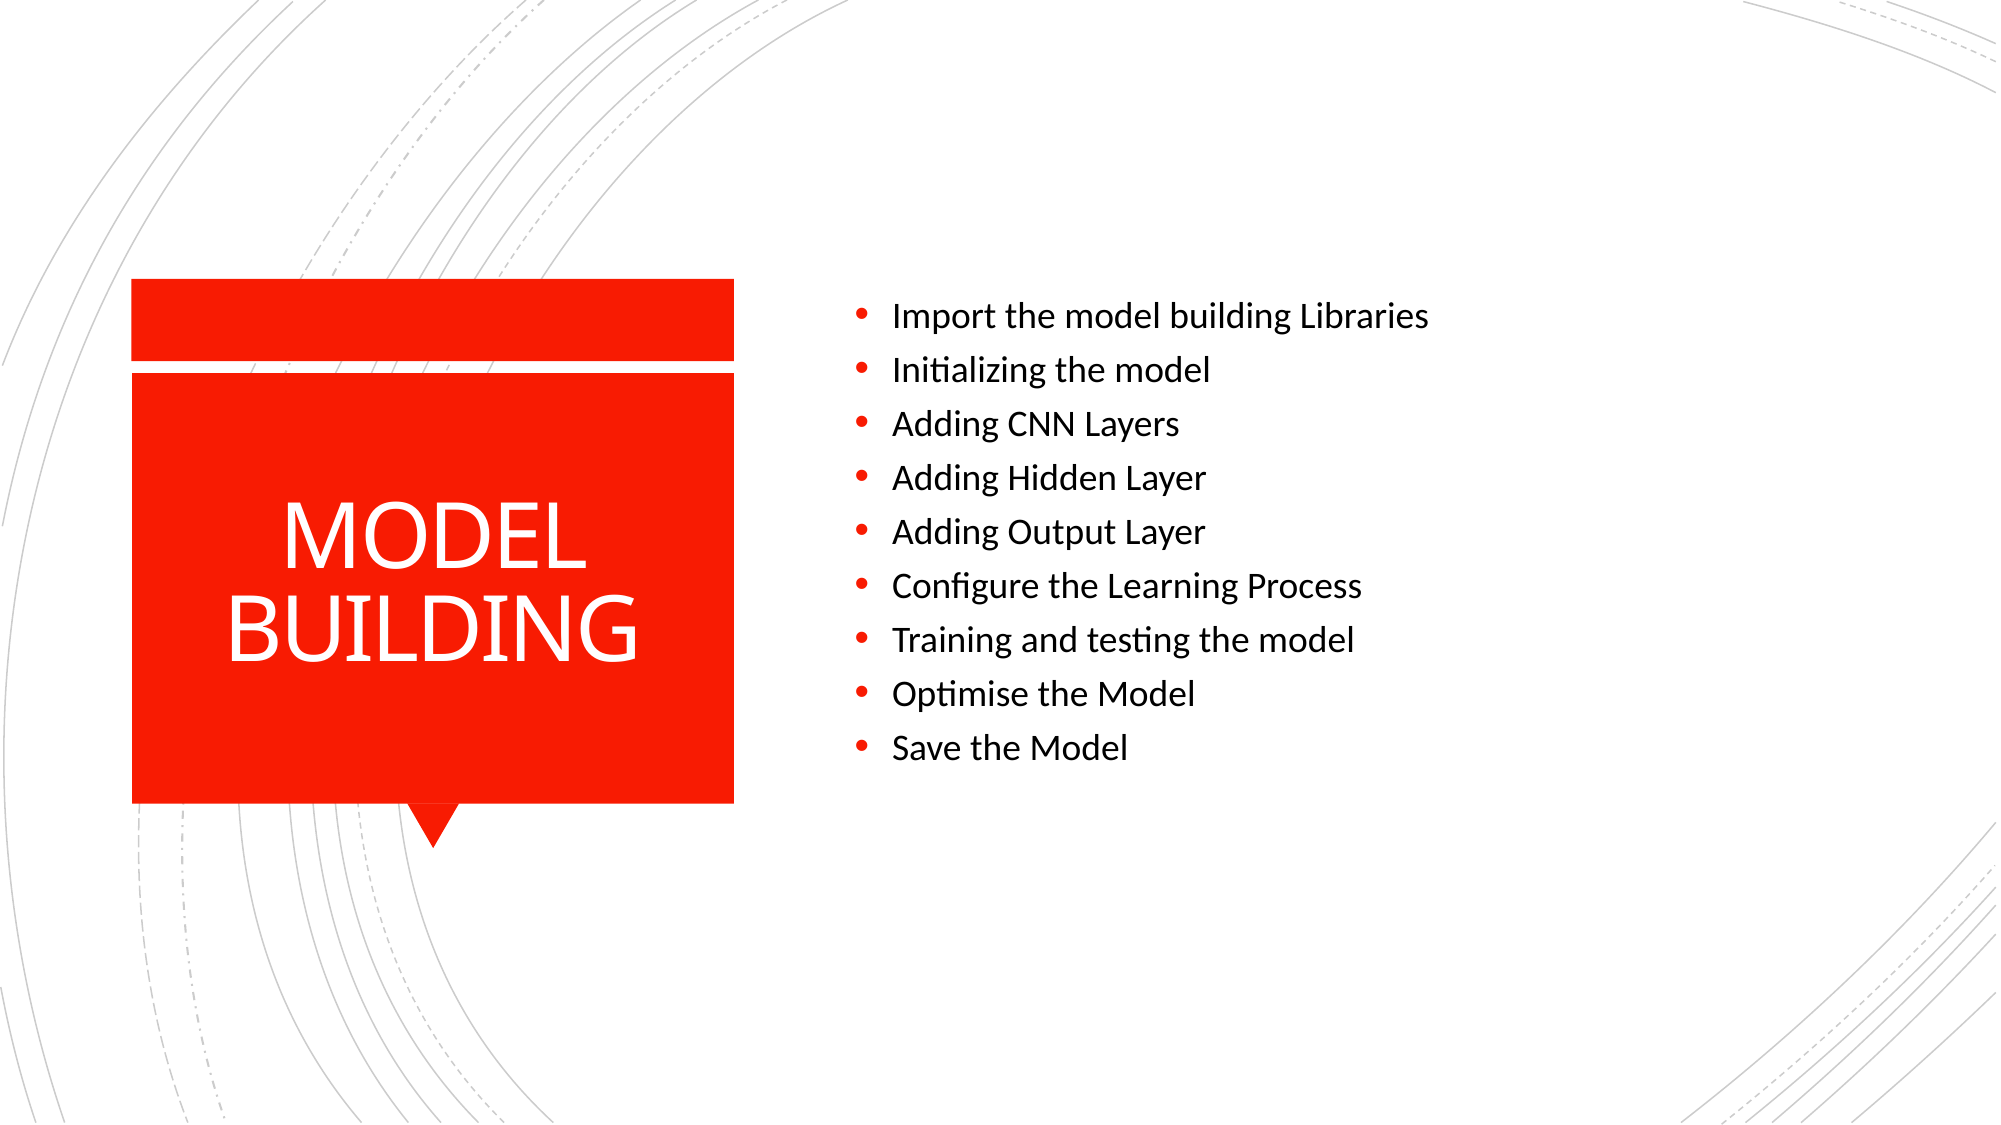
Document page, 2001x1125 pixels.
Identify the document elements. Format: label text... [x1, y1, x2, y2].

list Import the model building Libraries Initializing the model Adding CNN Layers Adding Hidden Layer Adding Output Layer Configure the Learning Process Training and testing the model Optimise the Model Save the Model [839, 131, 1871, 993]
title MODEL BUILDING [145, 385, 720, 789]
